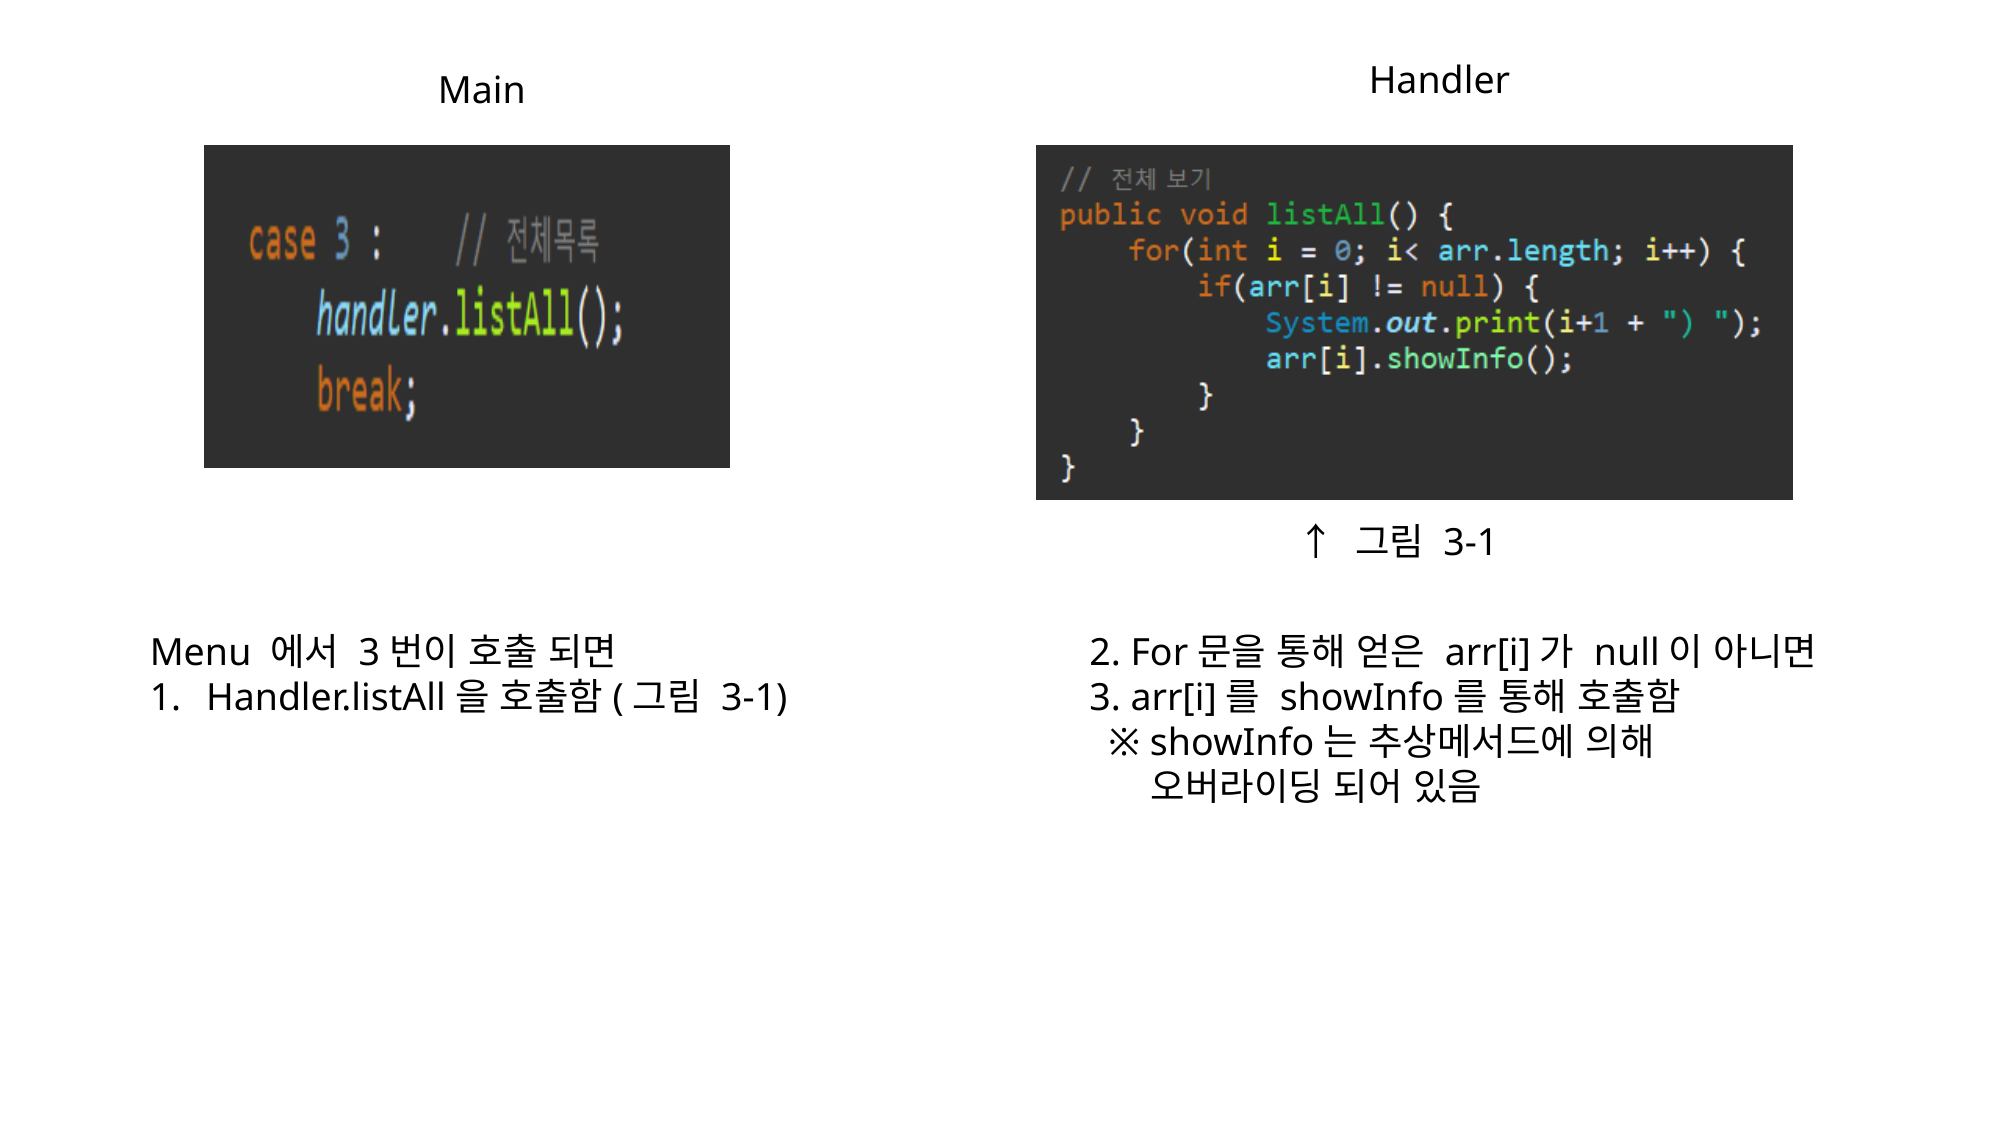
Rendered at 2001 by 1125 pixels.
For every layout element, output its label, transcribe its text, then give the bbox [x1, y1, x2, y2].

picture [204, 145, 730, 468]
text_box Main [423, 58, 815, 119]
text_box Menu 에서 3번이 호출 되면 Handler.listAll을 호출함(그림 3-1) [134, 620, 846, 726]
text_box ↑ 그림 3-1 [1283, 510, 1746, 571]
text_box 2. For문을 통해 얻은 arr[i]가 null이 아니면 3. arr[i]를 showInfo를 통해 호출함 ※ showInfo는 추상메서드에 의해 오버라이딩 되어 있음 [1074, 620, 1875, 816]
picture [1036, 145, 1793, 500]
text_box Handler [1354, 48, 1746, 109]
